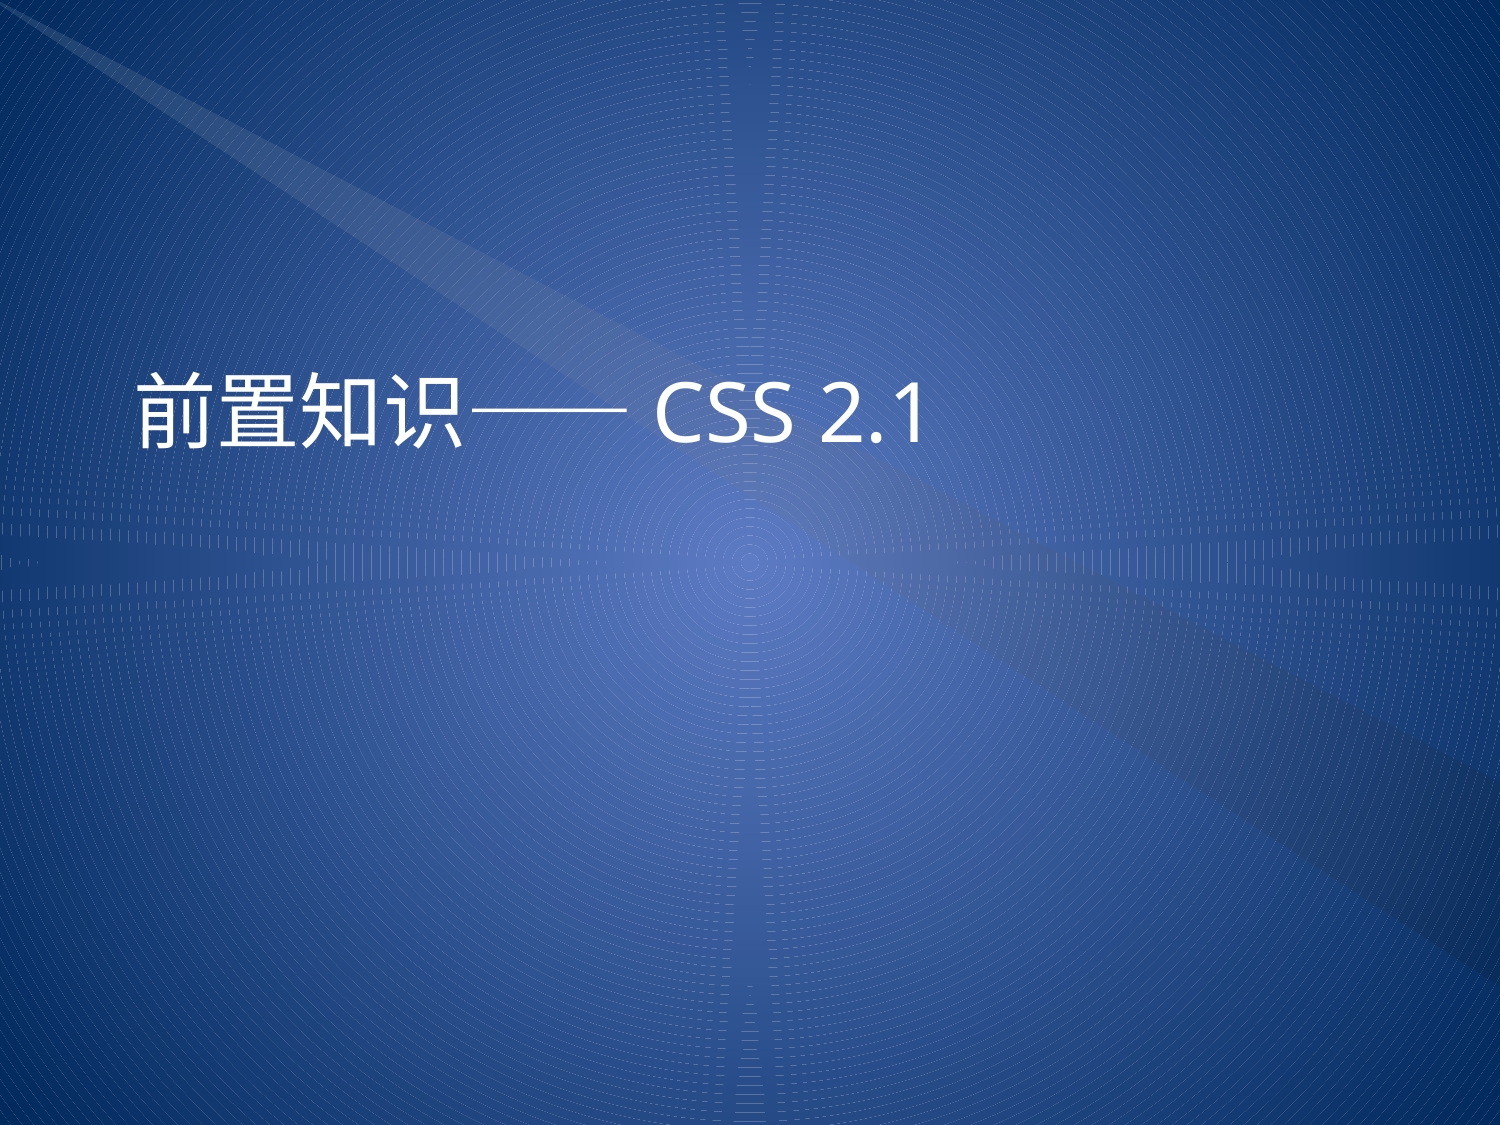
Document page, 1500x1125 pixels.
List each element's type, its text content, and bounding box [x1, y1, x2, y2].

title 前置知识——CSS 2.1 [118, 243, 1394, 467]
